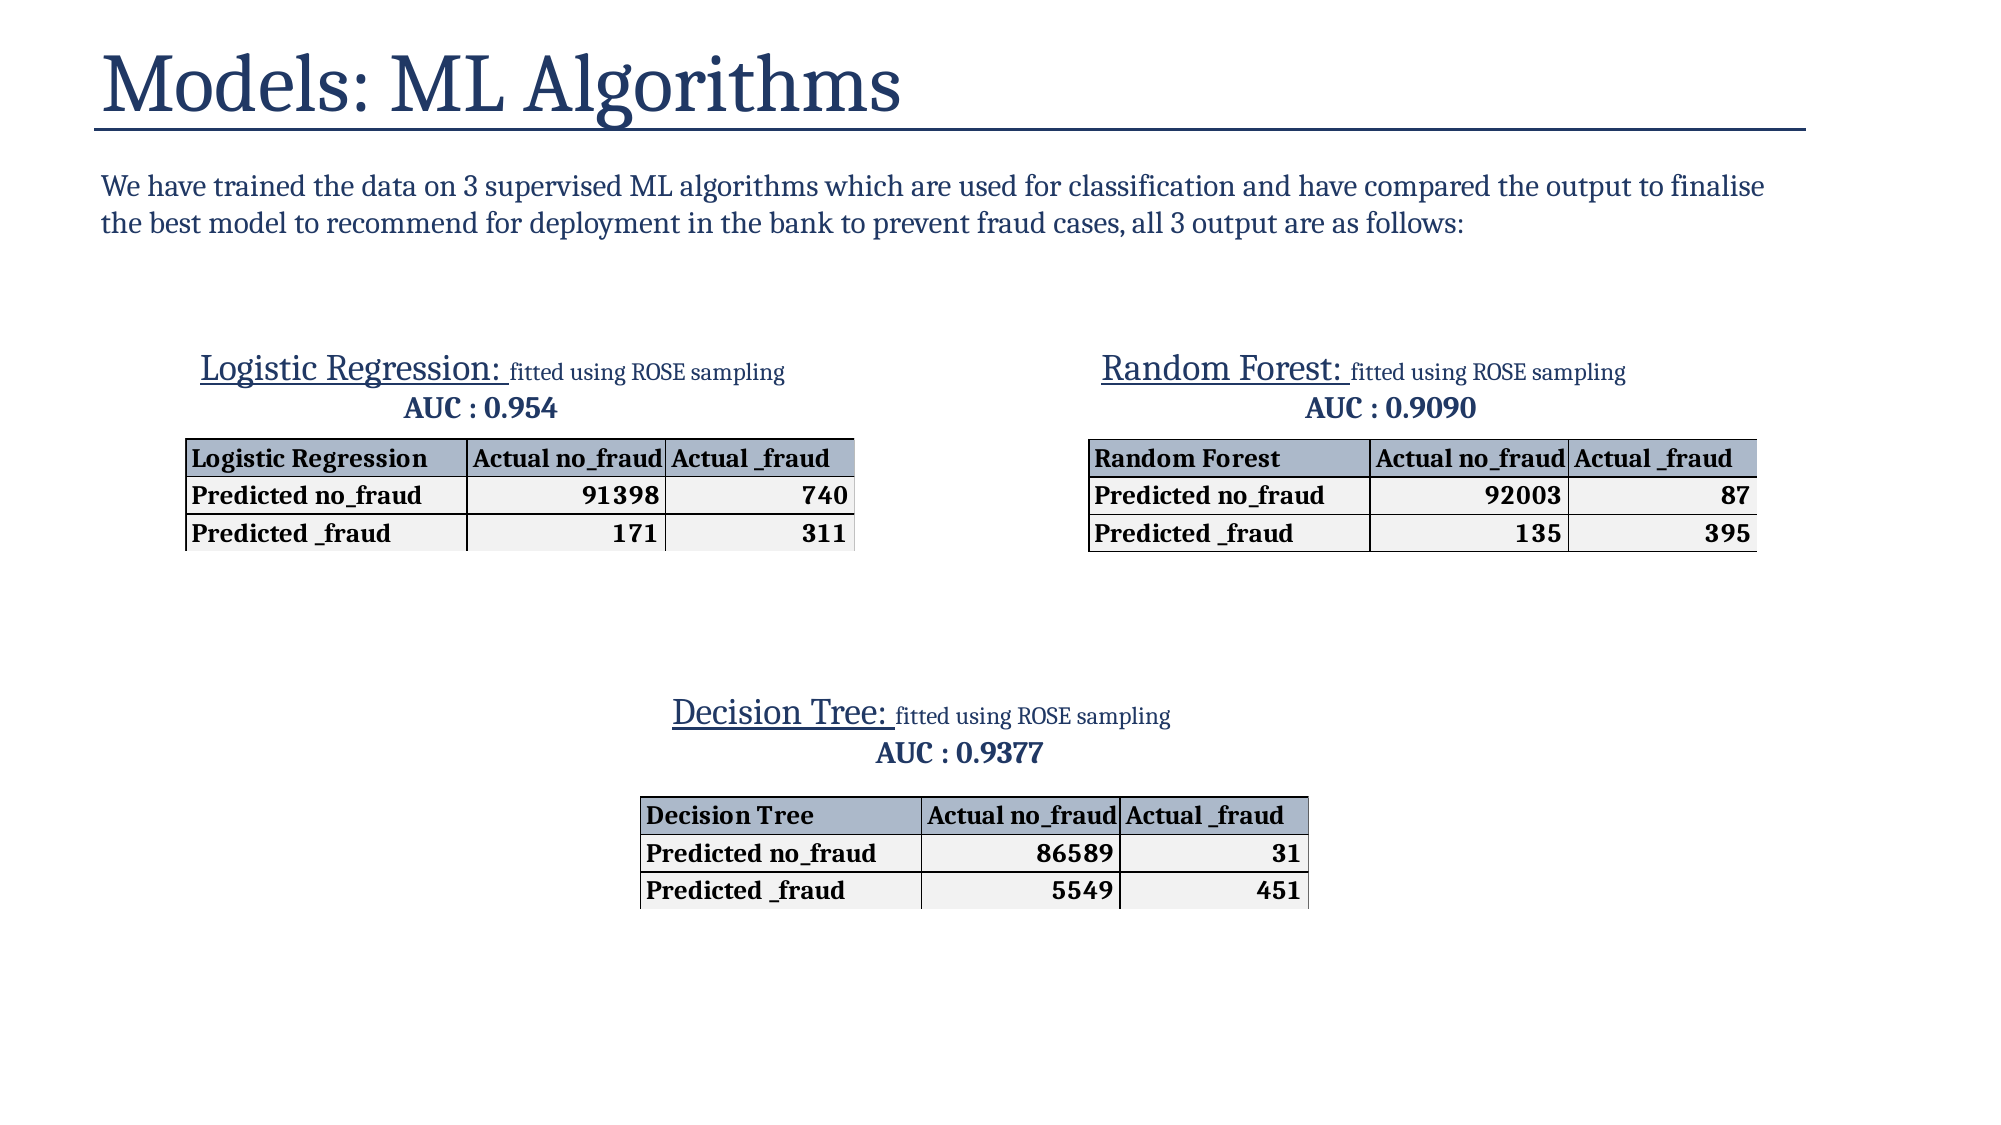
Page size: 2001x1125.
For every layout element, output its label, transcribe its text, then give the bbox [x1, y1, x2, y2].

text_box Models: ML Algorithms [85, 0, 1811, 174]
text_box We have trained the data on 3 supervised ML algorithms which are used for classification and have compared the output to finalise the best model to recommend for deployment in the bank to prevent fraud cases, all 3 output are as follows: [86, 157, 1806, 247]
text_box Decision Tree: fitted using ROSE sampling AUC : 0.9377 [657, 679, 1517, 867]
text_box Random Forest: fitted using ROSE sampling AUC : 0.9090 [1086, 335, 1946, 523]
picture [1088, 438, 1761, 555]
picture [639, 796, 1312, 912]
text_box Logistic Regression: fitted using ROSE sampling AUC : 0.954 [185, 335, 1045, 523]
picture [185, 438, 858, 554]
